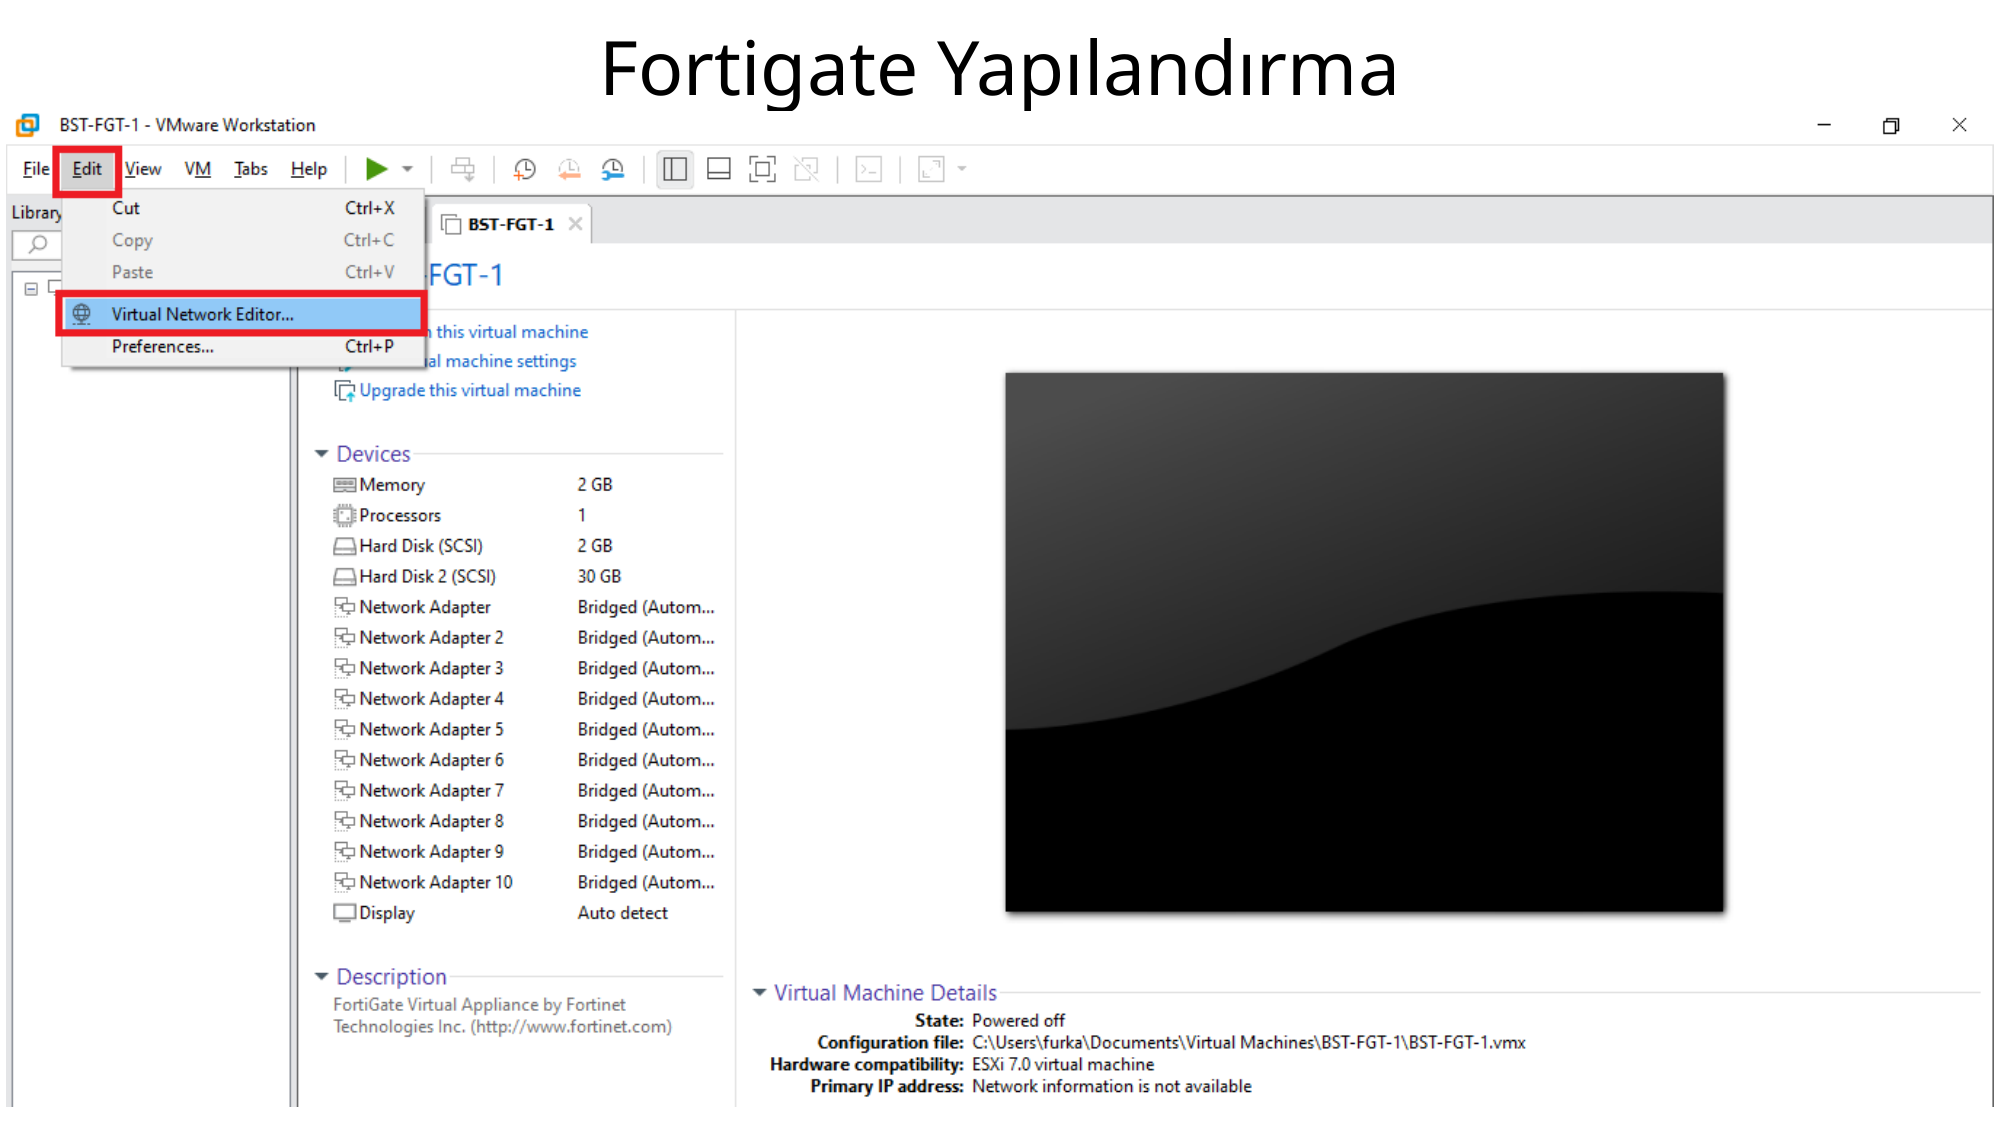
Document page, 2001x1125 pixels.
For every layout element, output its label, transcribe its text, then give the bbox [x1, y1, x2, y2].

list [6, 111, 1994, 1107]
title Fortigate Yapılandırma [137, 18, 1863, 111]
